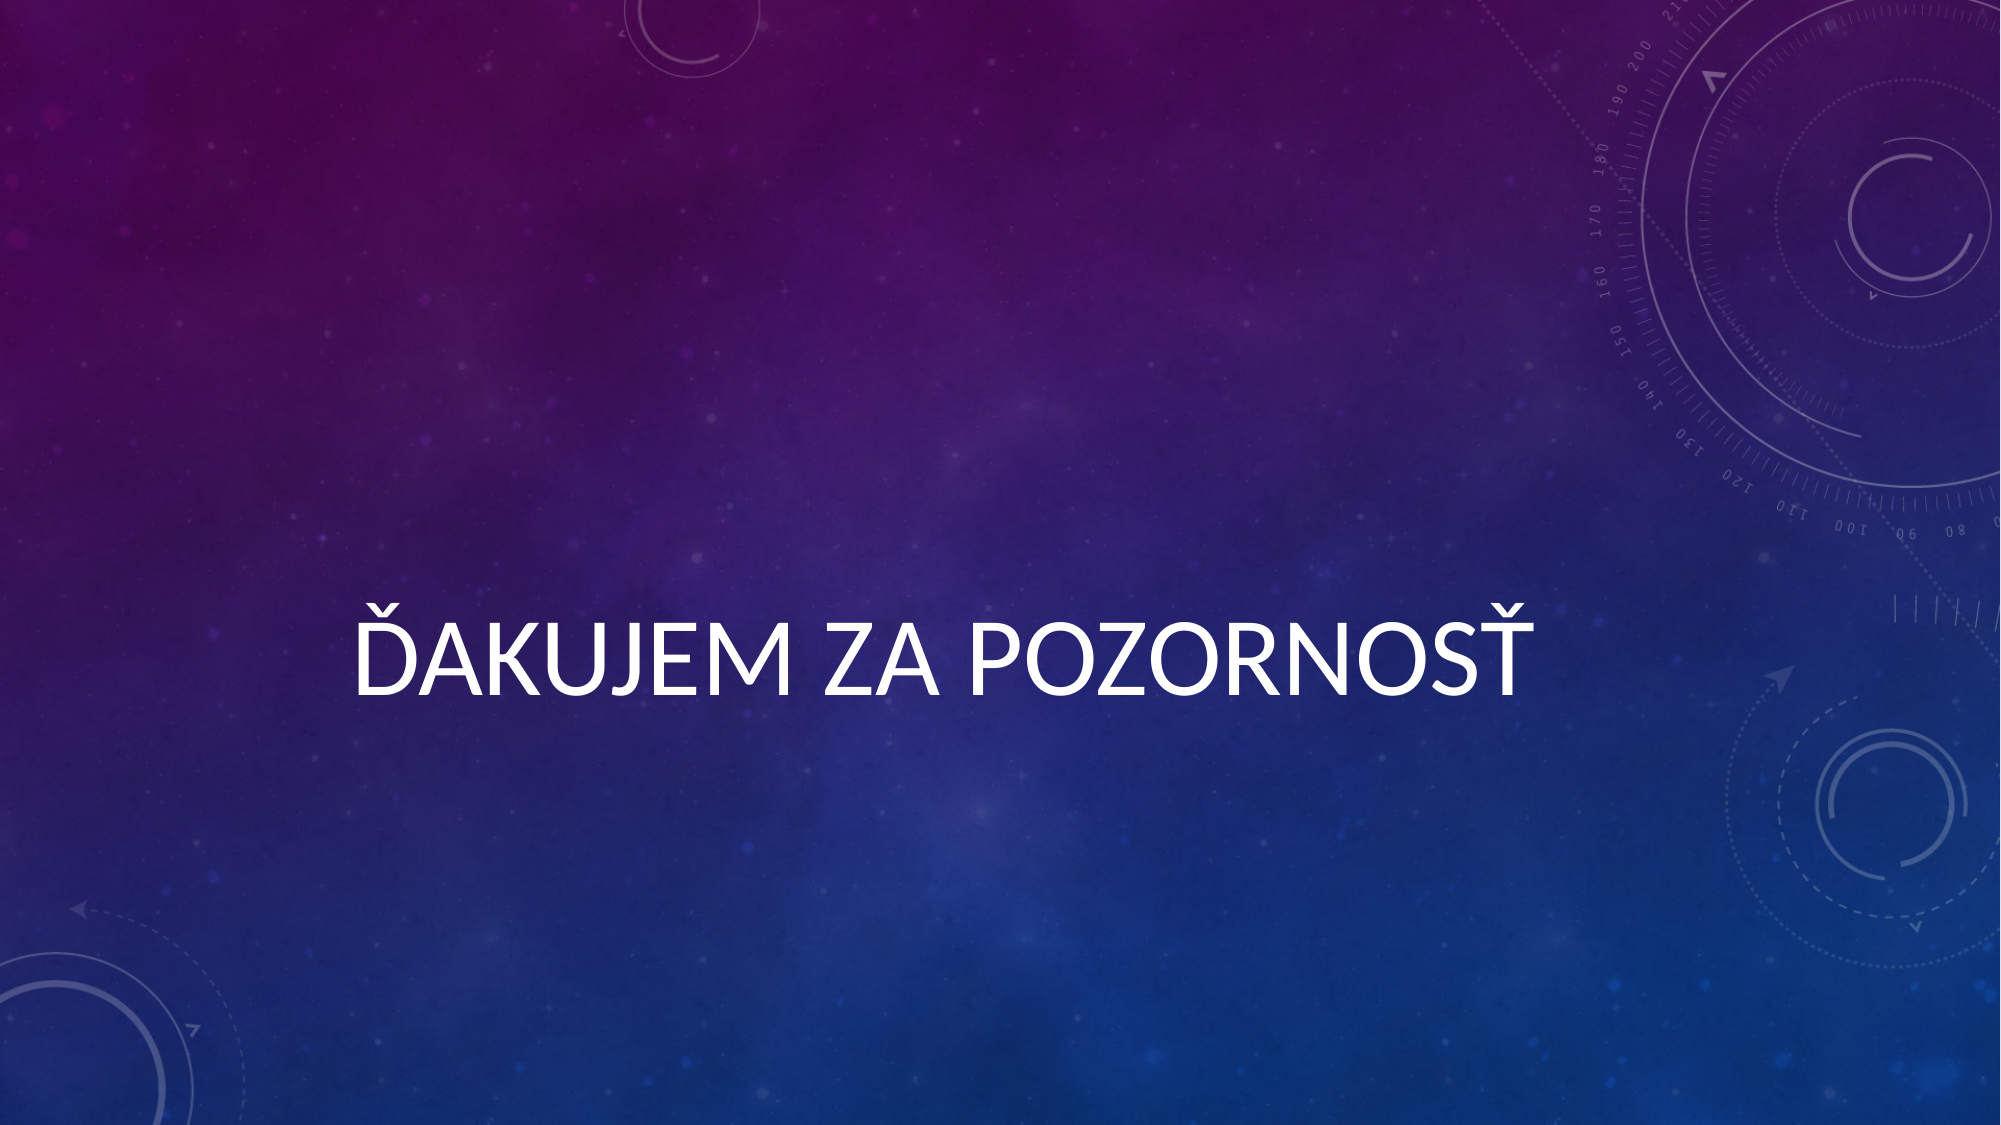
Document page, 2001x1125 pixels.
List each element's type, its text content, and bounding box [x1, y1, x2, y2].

picture [0, 0, 2001, 1125]
list ĎAKUJEM ZA POZORNOSŤ [112, 351, 1775, 950]
